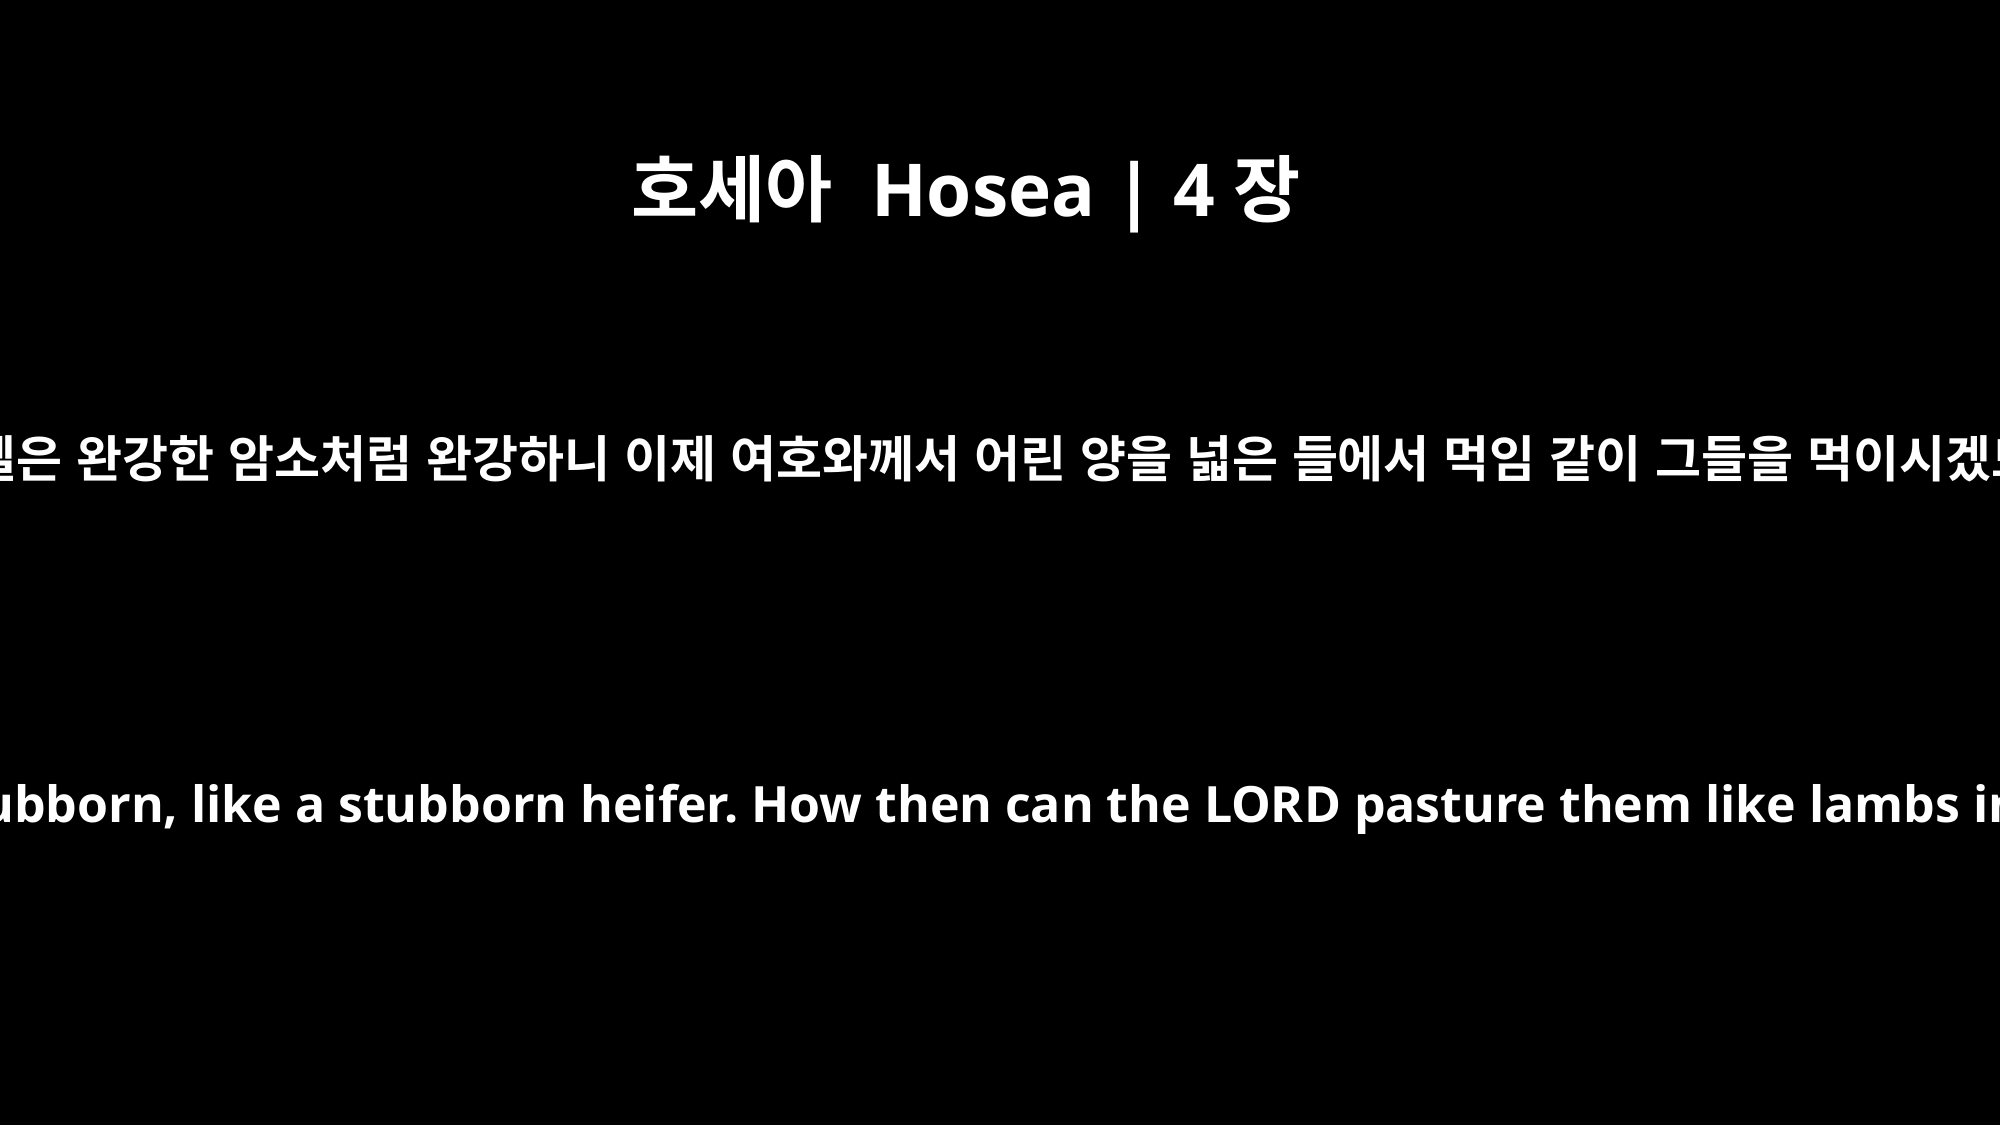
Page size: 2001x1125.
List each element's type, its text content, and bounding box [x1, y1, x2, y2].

text_box 호세아 Hosea | 4장 [616, 136, 1316, 239]
text_box 16 이스라엘은 완강한 암소처럼 완강하니 이제 여호와께서 어린 양을 넓은 들에서 먹임 같이 그들을 먹이시겠느냐 [0, 359, 2000, 495]
text_box The Israelites are stubborn, like a stubborn heifer. How then can the LORD pasture them like lambs in a meadow? [0, 764, 2000, 840]
